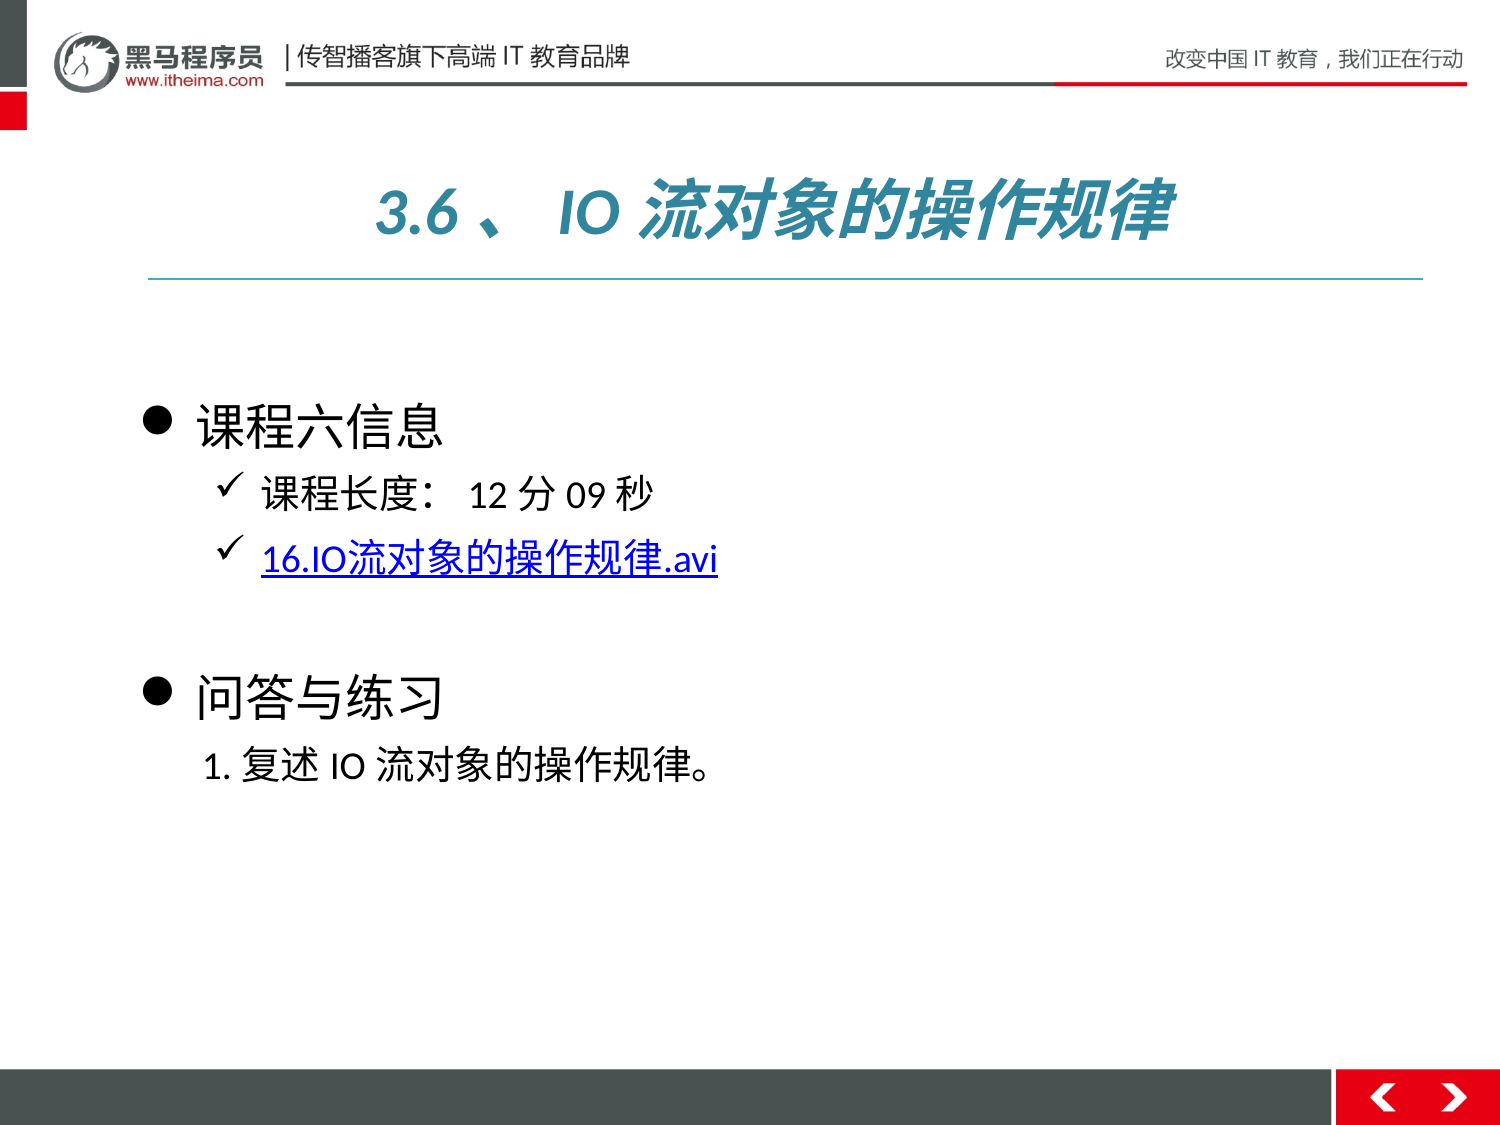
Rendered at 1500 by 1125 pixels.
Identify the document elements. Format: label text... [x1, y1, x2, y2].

picture [0, 0, 1500, 1125]
title 3.6、IO流对象的操作规律 [121, 160, 1422, 398]
text_box 课程六信息 课程长度：12分09秒 16.IO流对象的操作规律.avi 问答与练习 1.复述IO流对象的操作规律。 [123, 315, 1387, 1024]
